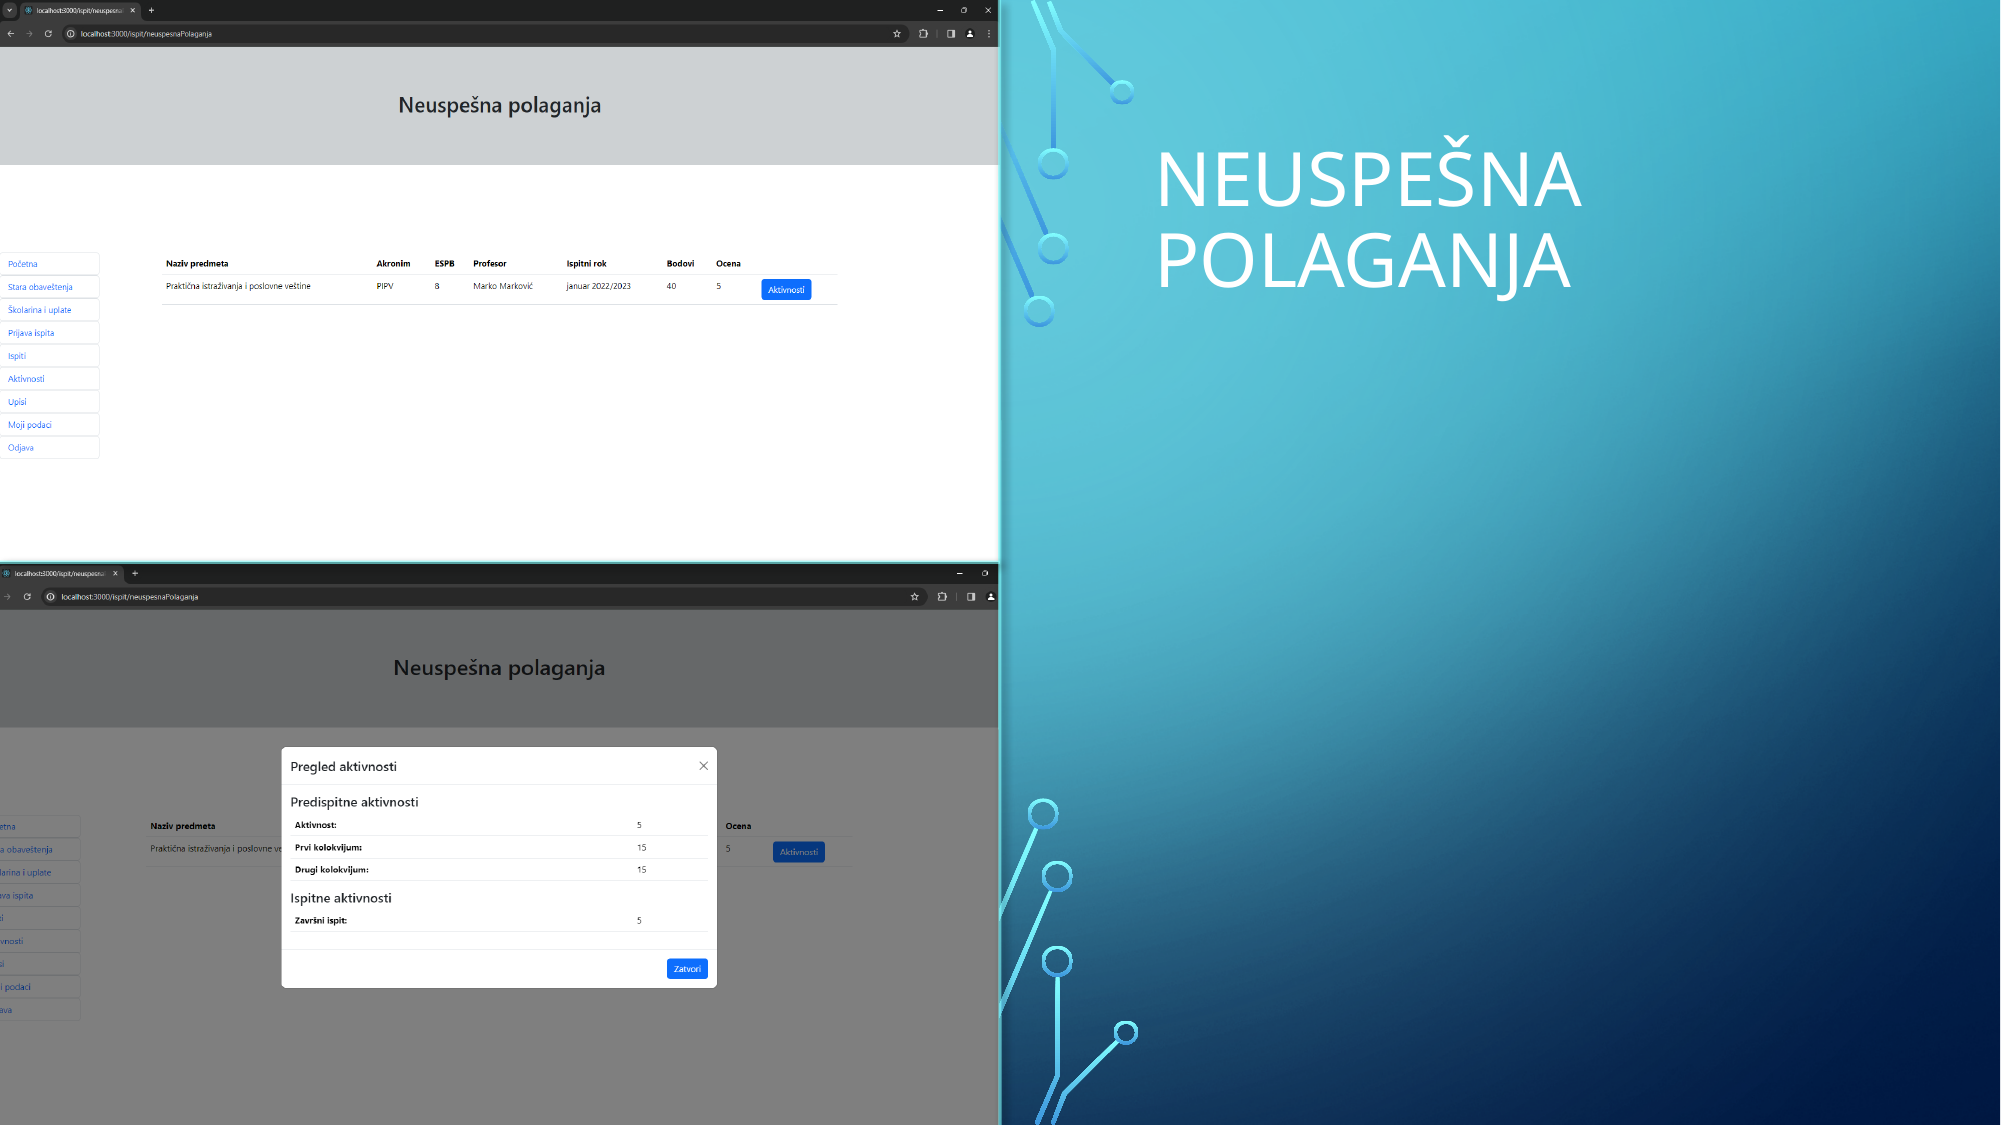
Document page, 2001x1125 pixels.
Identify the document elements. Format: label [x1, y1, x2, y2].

picture [0, 0, 999, 561]
text_box [1140, 0, 2000, 1125]
picture [0, 563, 999, 1125]
text_box [1001, 0, 1140, 1125]
